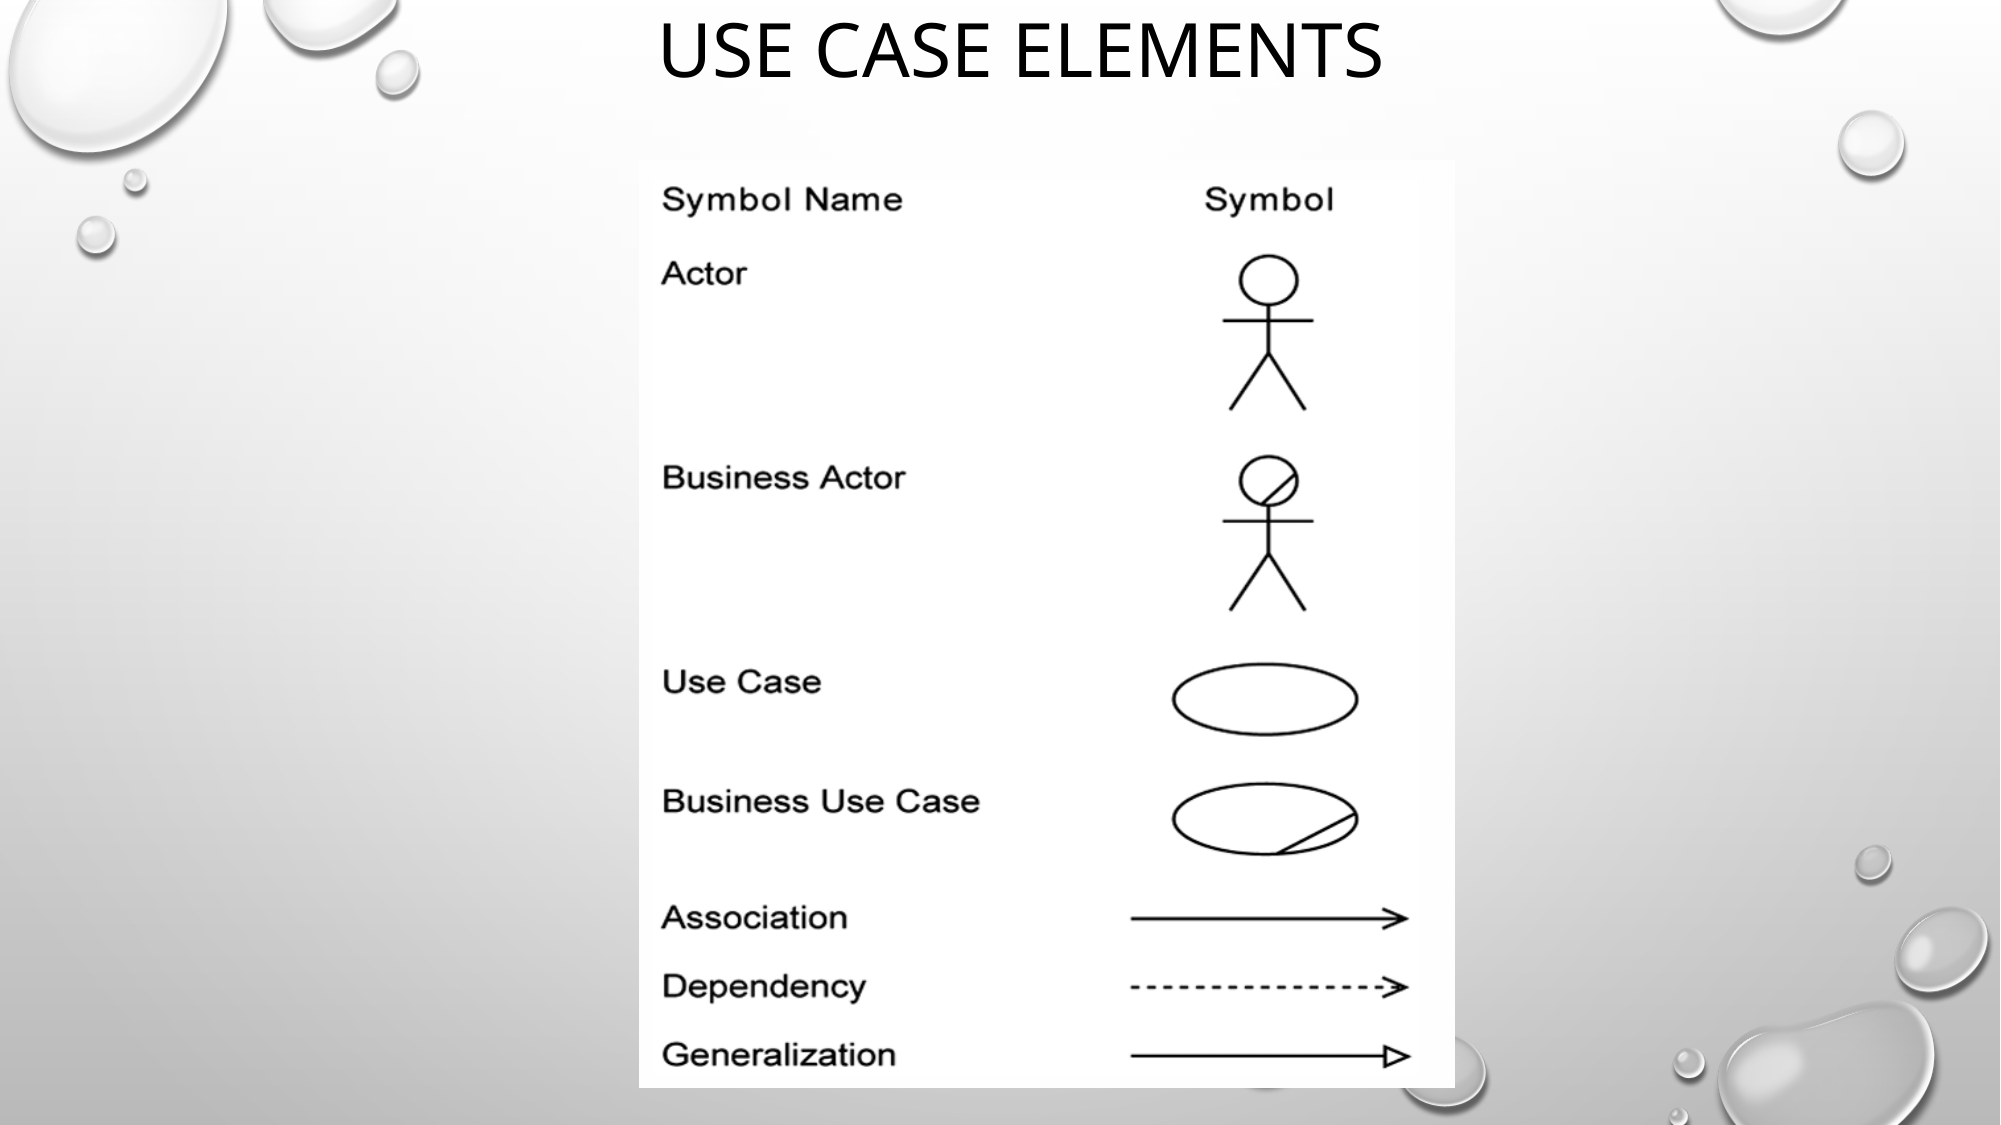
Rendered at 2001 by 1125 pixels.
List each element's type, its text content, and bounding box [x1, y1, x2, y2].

title Use case elements [171, 0, 1872, 108]
picture [0, 0, 2000, 1125]
